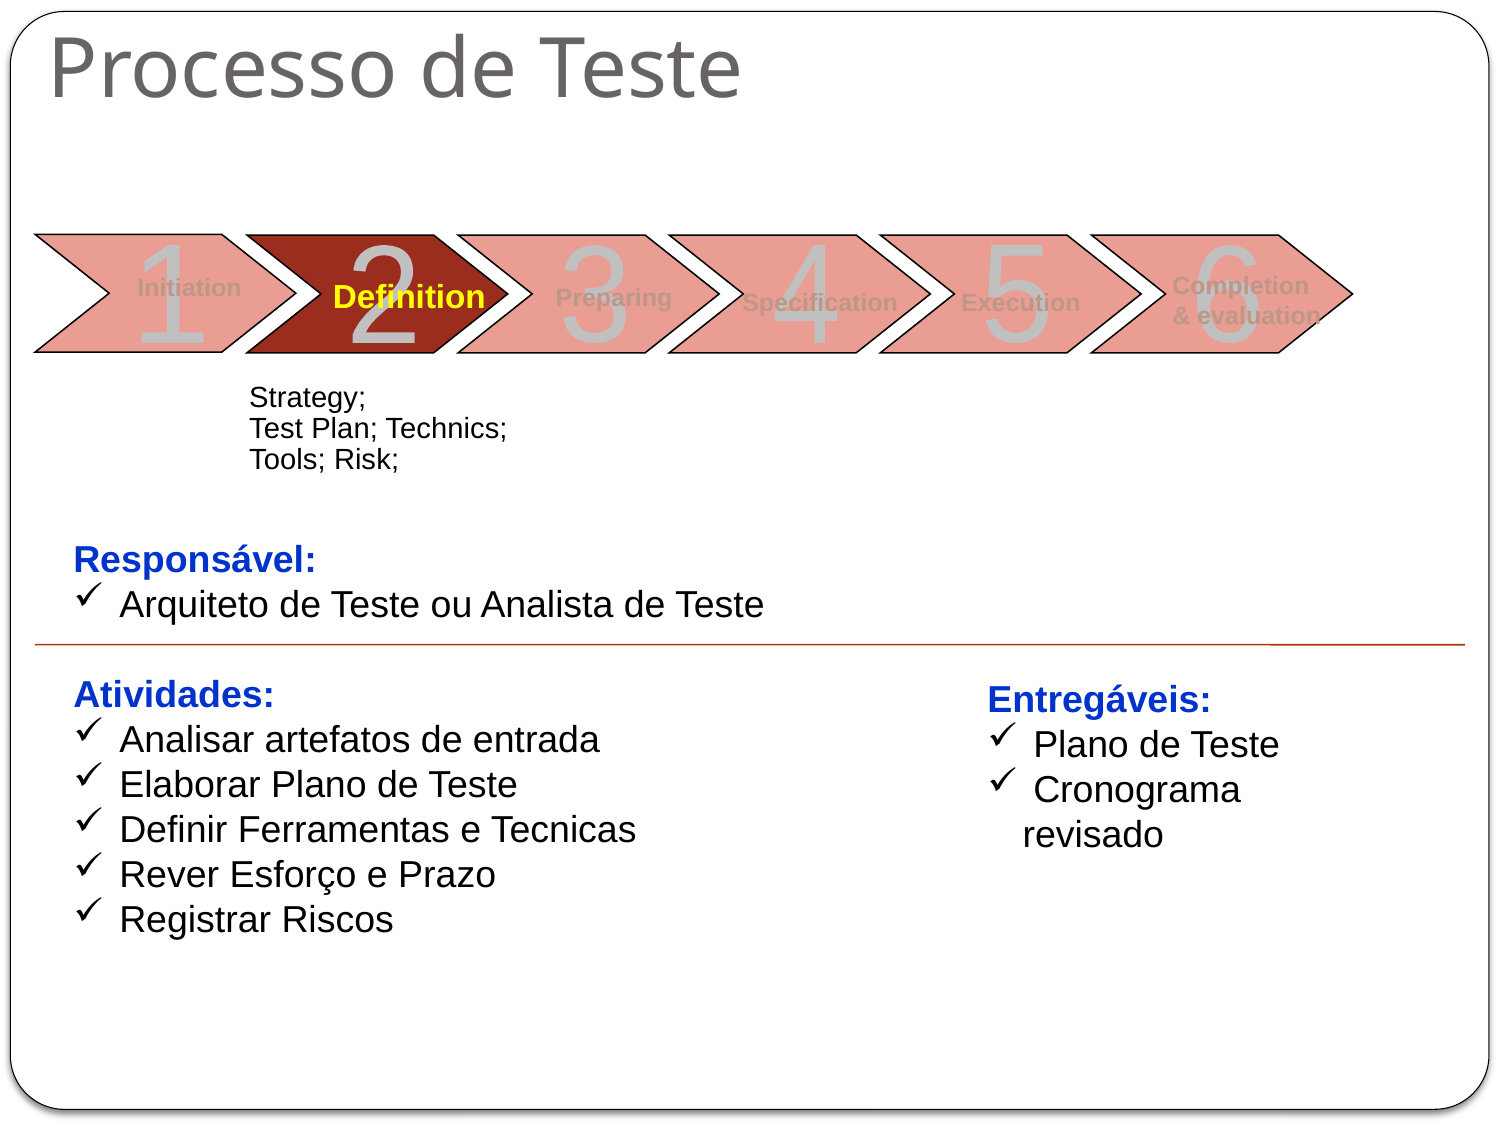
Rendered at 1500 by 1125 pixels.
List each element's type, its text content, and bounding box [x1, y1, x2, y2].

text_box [34, 234, 1372, 355]
text_box Responsável: Arquiteto de Teste ou Analista de Teste Atividades: Analisar artefatos de entrada Elaborar Plano de Teste Definir Ferramentas e Tecnicas Rever Esforço e Prazo Registrar Riscos [58, 527, 844, 642]
text_box Responsável: Arquiteto de Teste ou Analista de Teste Atividades: Analisar artefatos de entrada Elaborar Plano de Teste Definir Ferramentas e Tecnicas Rever Esforço e Prazo Registrar Riscos [58, 654, 844, 948]
text_box Strategy; Test Plan; Technics; Tools; Risk; [234, 374, 568, 483]
title Processo de Teste [32, 46, 1134, 130]
text_box Entregáveis: Plano de Teste Cronograma revisado [972, 667, 1407, 908]
